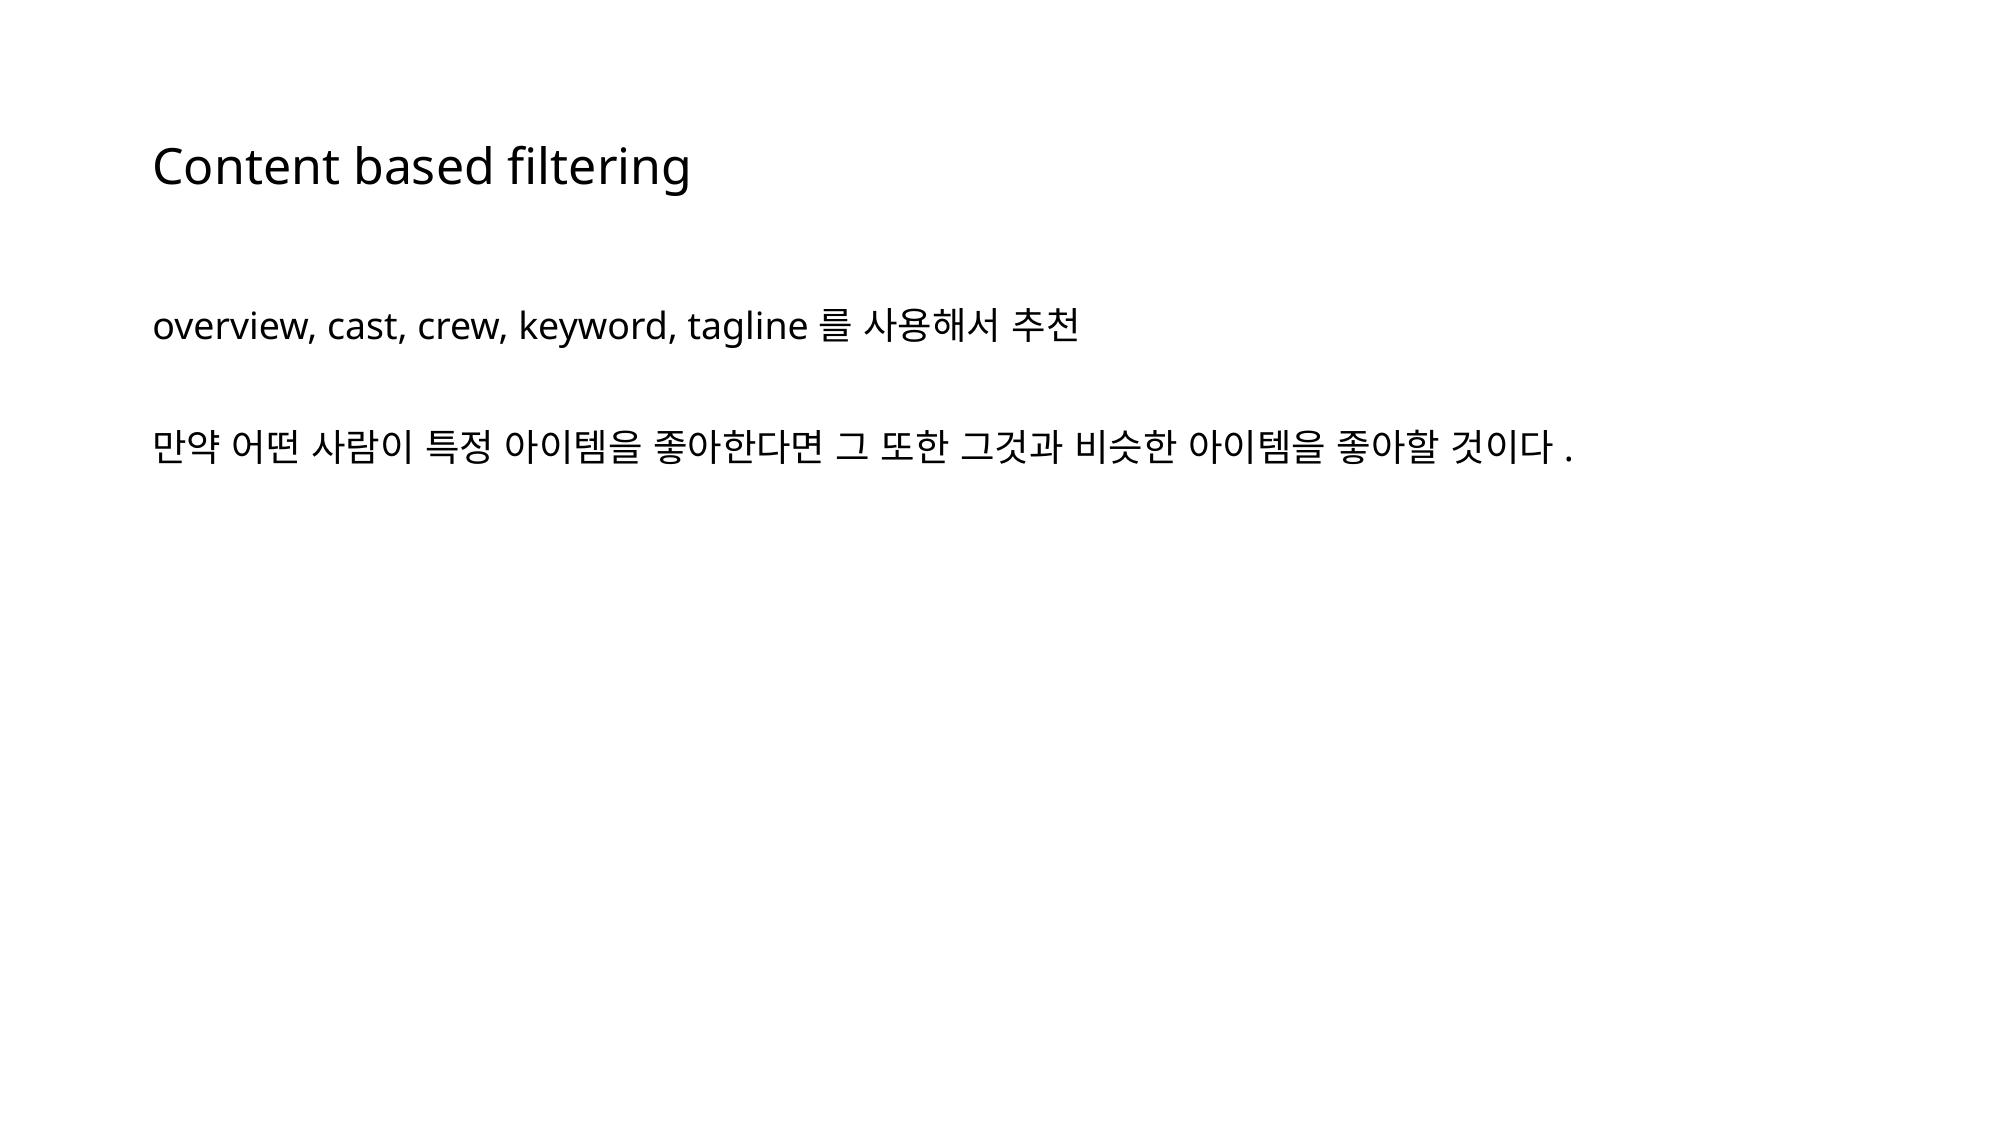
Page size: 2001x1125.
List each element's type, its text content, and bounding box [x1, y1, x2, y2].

title Content based filtering [137, 59, 1863, 278]
list overview, cast, crew, keyword, tagline를 사용해서 추천 만약 어떤 사람이 특정 아이템을 좋아한다면 그 또한 그것과 비슷한 아이템을 좋아할 것이다. [137, 299, 1863, 1014]
